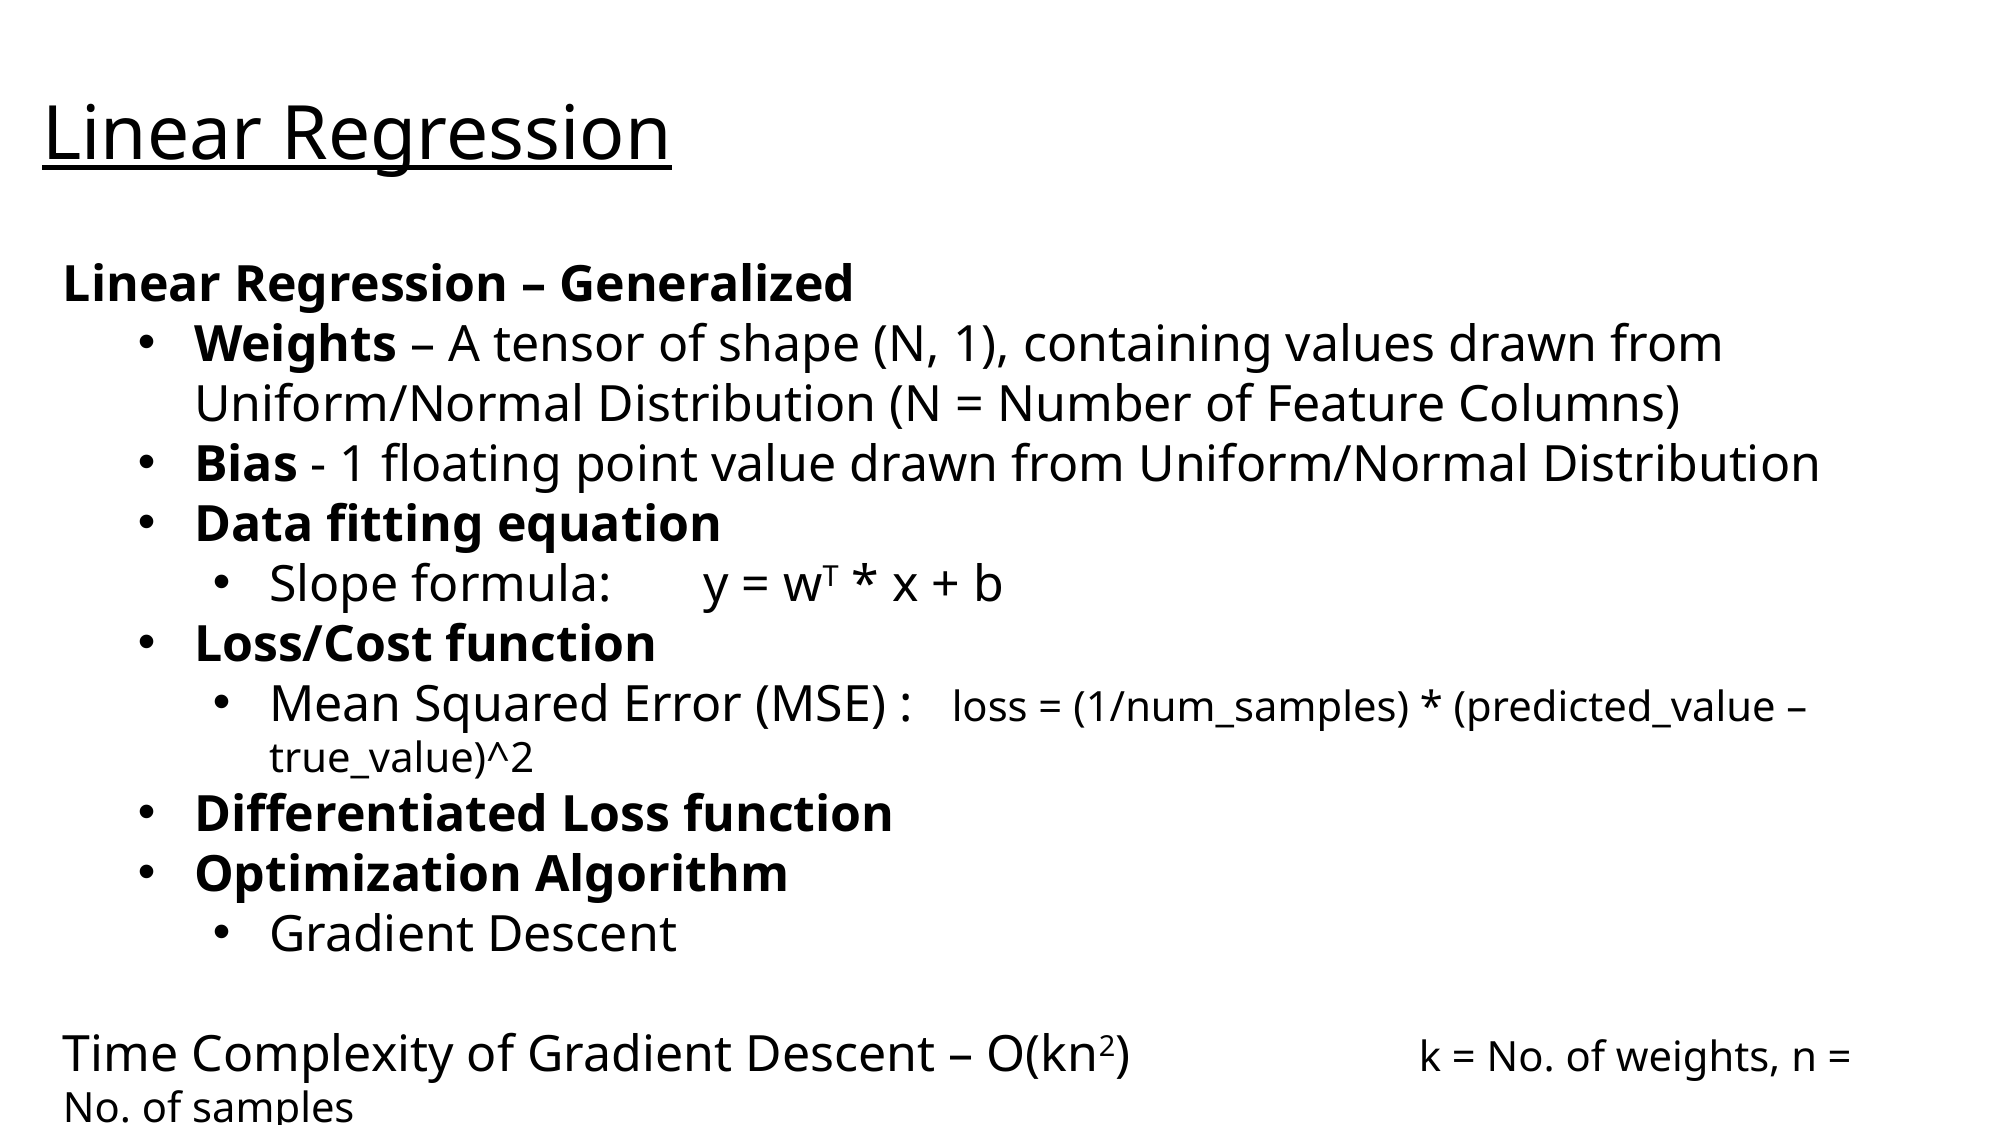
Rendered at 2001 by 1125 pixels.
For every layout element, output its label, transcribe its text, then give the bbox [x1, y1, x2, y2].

title Linear Regression [27, 26, 1753, 244]
text_box Linear Regression – Generalized Weights – A tensor of shape (N, 1), containing values drawn from Uniform/Normal Distribution (N = Number of Feature Columns) Bias - 1 floating point value drawn from Uniform/Normal Distribution Data fitting equation Slope formula: y = wT * x + b Loss/Cost function Mean Squared Error (MSE) : loss = (1/num_samples) * (predicted_value – true_value)^2 Differentiated Loss function Optimization Algorithm Gradient Descent Time Complexity of Gradient Descent – O(kn2) k = No. of weights, n = No. of samples [48, 243, 1945, 1125]
